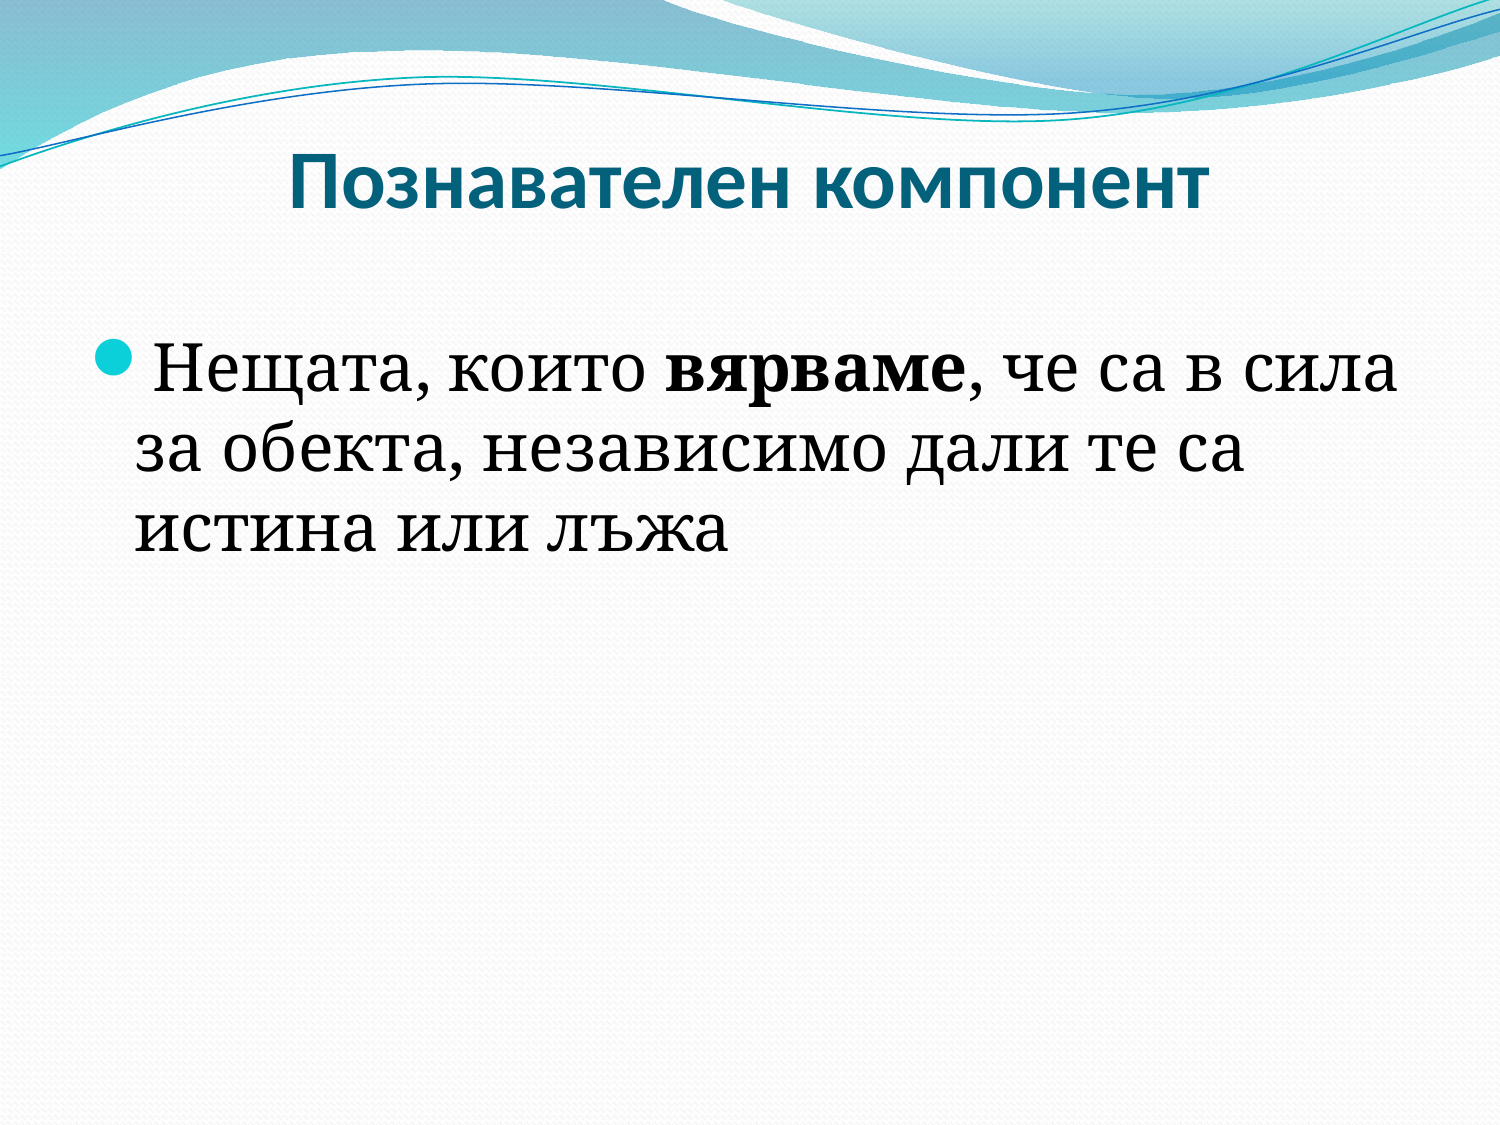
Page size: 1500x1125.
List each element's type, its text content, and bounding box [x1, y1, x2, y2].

title Познавателен компонент [75, 115, 1425, 225]
list Нещата, които вярваме, че са в сила за обекта, независимо дали те са истина или лъжа [75, 317, 1425, 1038]
